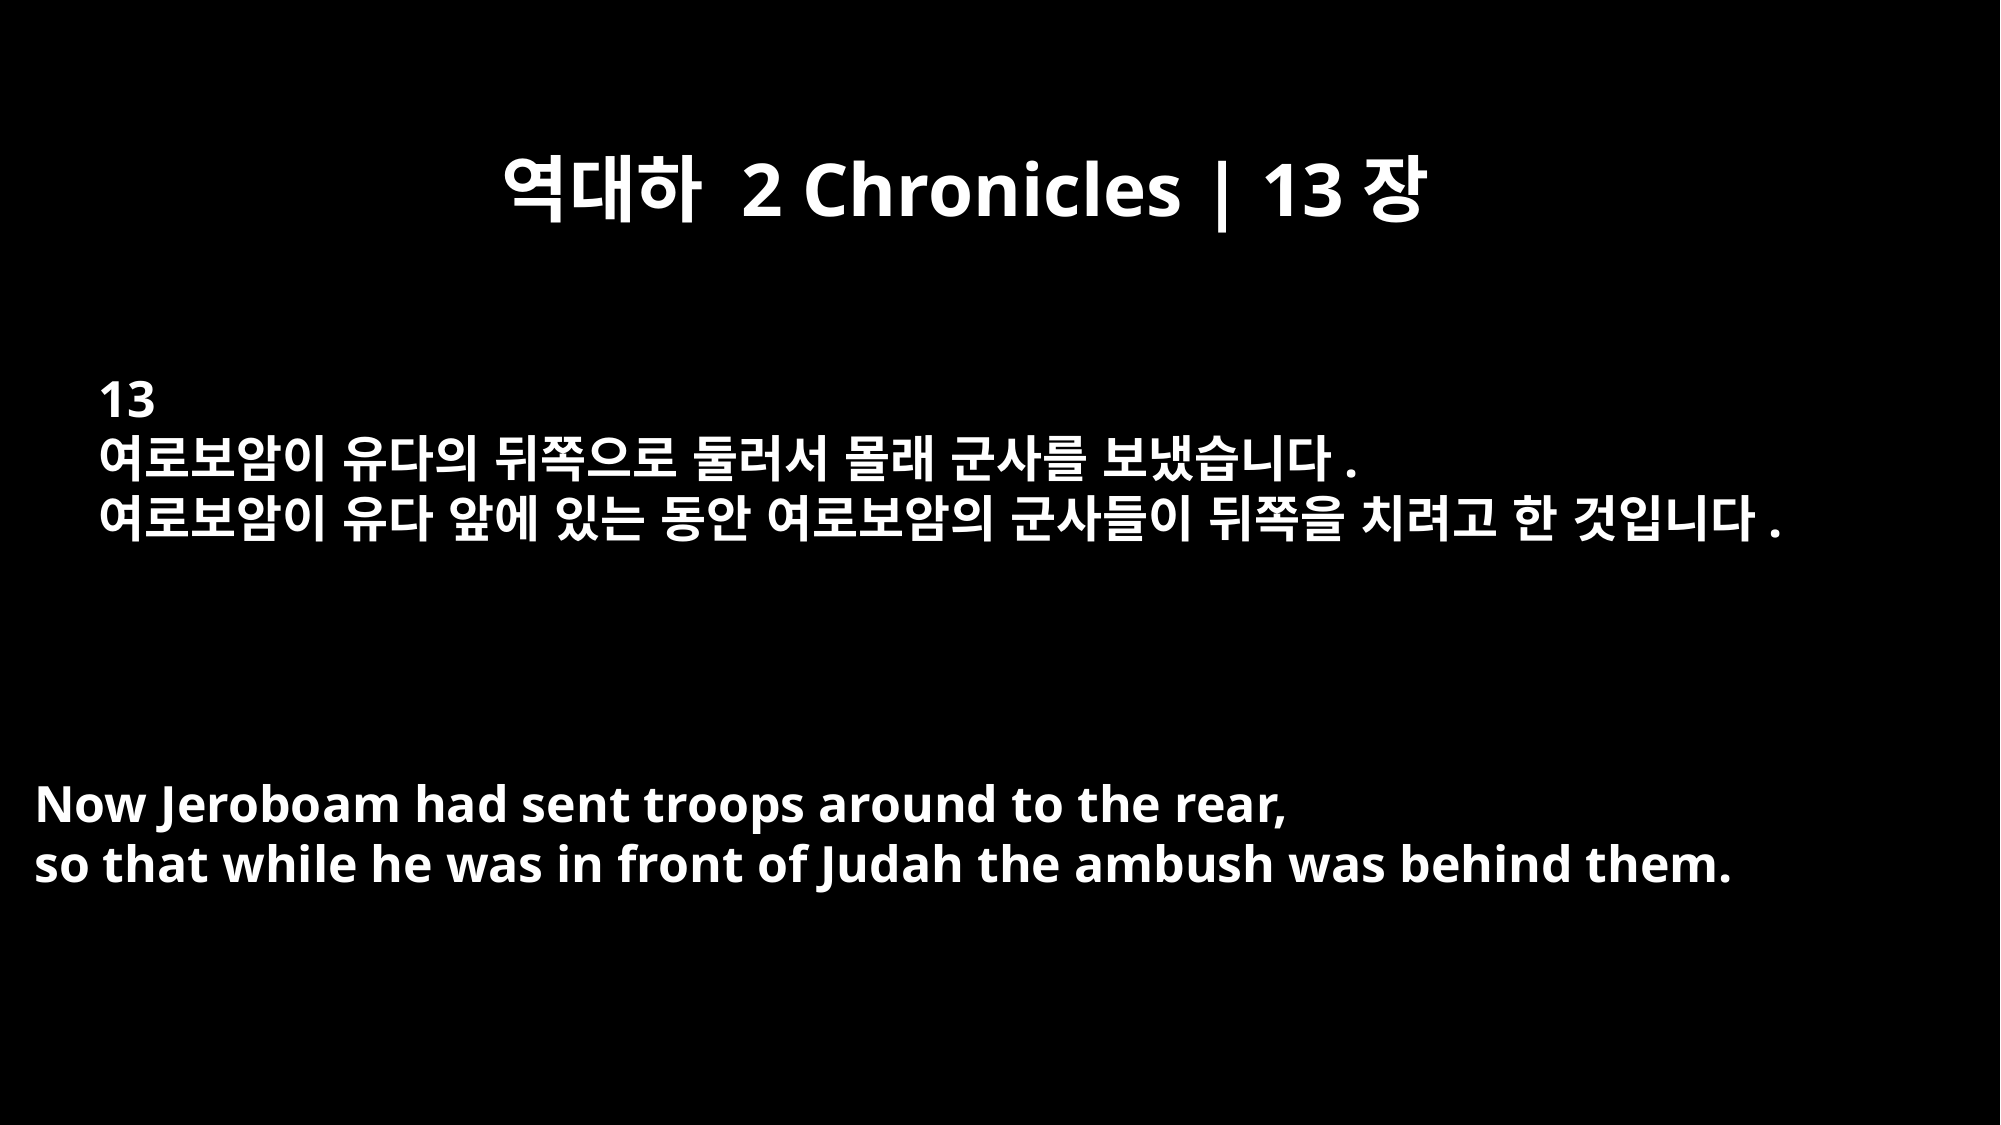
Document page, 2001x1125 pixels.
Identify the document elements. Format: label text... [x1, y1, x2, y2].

text_box 역대하 2 Chronicles | 13장 [487, 136, 1445, 239]
text_box 13 여로보암이 유다의 뒤쪽으로 둘러서 몰래 군사를 보냈습니다. 여로보암이 유다 앞에 있는 동안 여로보암의 군사들이 뒤쪽을 치려고 한 것입니다. [83, 359, 1798, 555]
text_box Now Jeroboam had sent troops around to the rear, so that while he was in front of Judah the ambush was behind them. [19, 764, 1749, 900]
